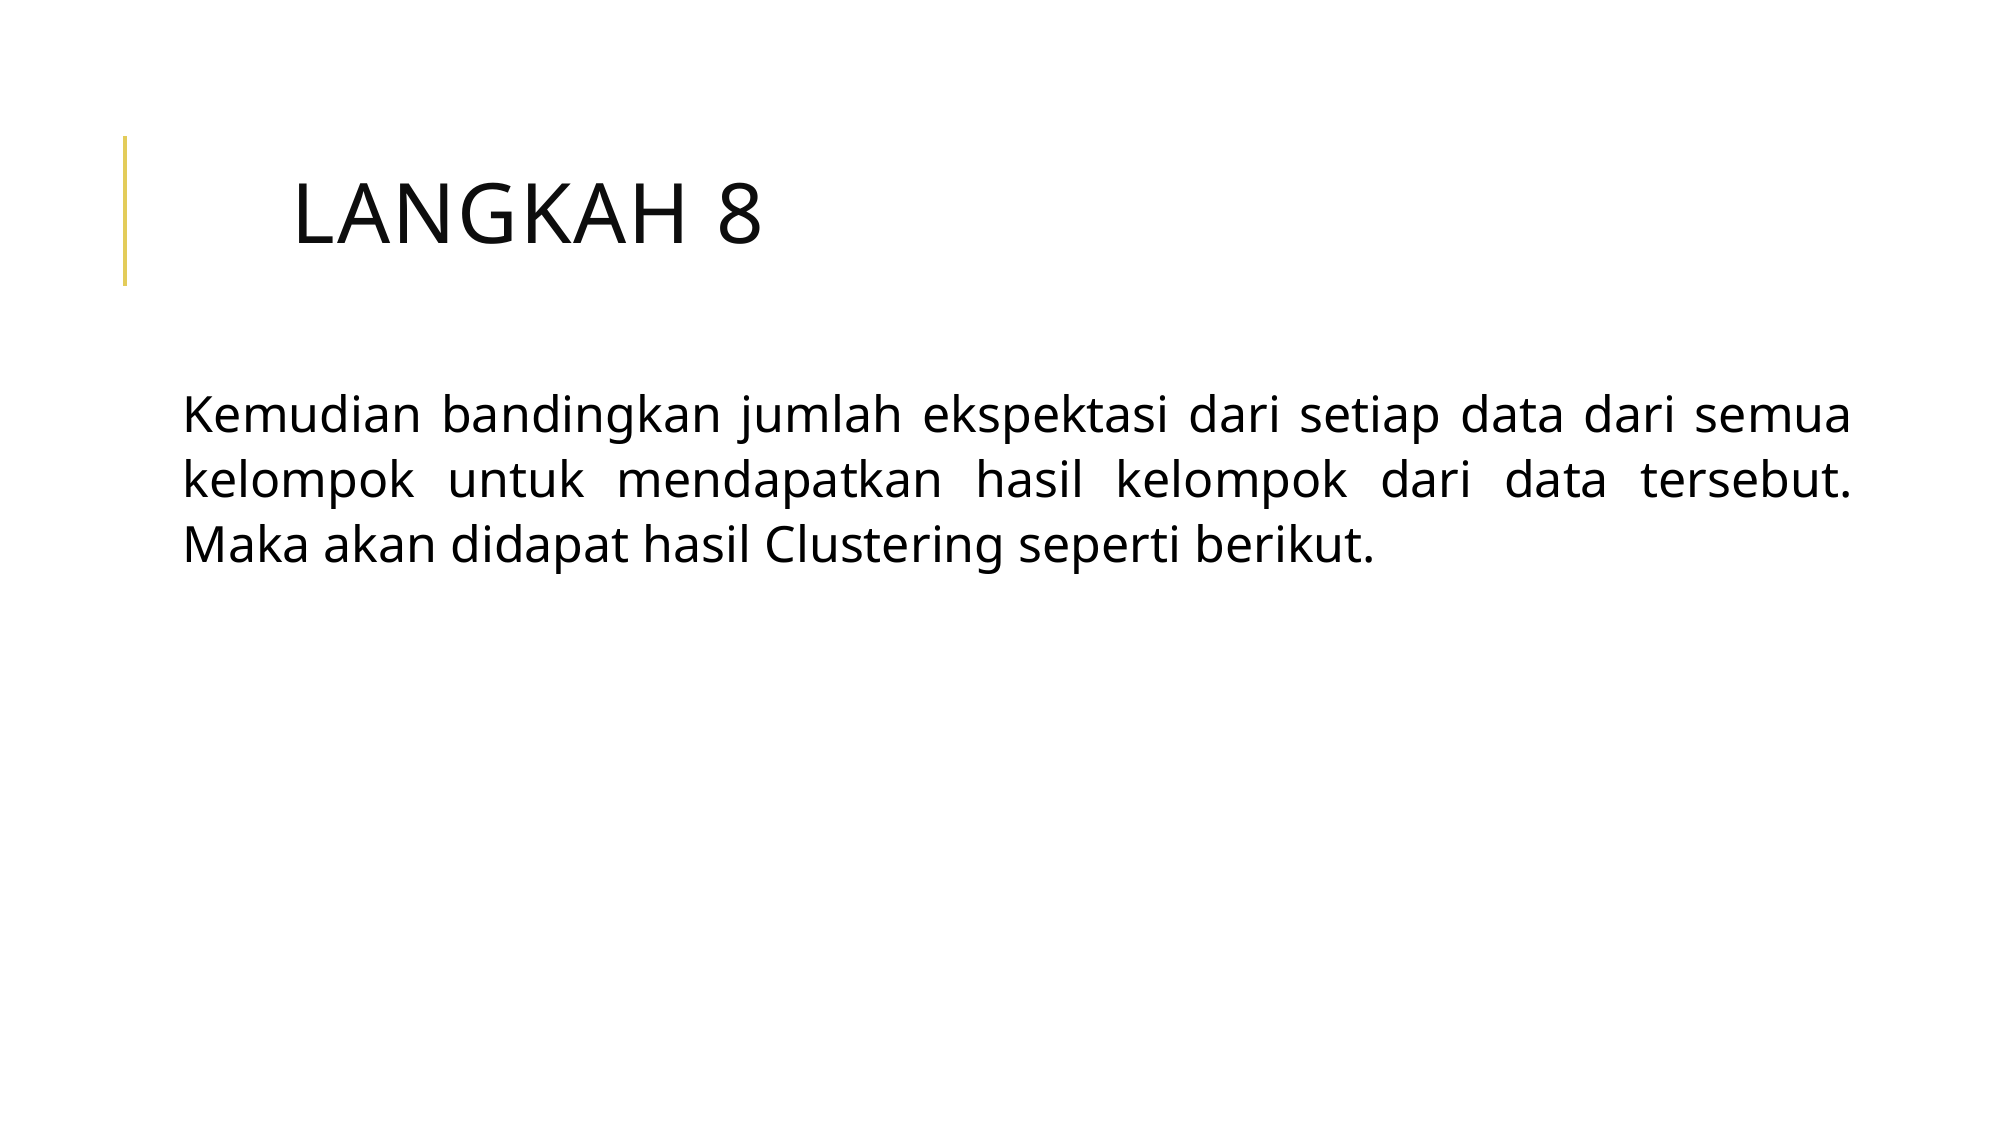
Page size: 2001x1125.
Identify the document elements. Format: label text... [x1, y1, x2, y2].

list Kemudian bandingkan jumlah ekspektasi dari setiap data dari semua kelompok untuk mendapatkan hasil kelompok dari data tersebut. Maka akan didapat hasil Clustering seperti berikut. [168, 370, 1869, 988]
title Langkah 8 [168, 77, 888, 363]
